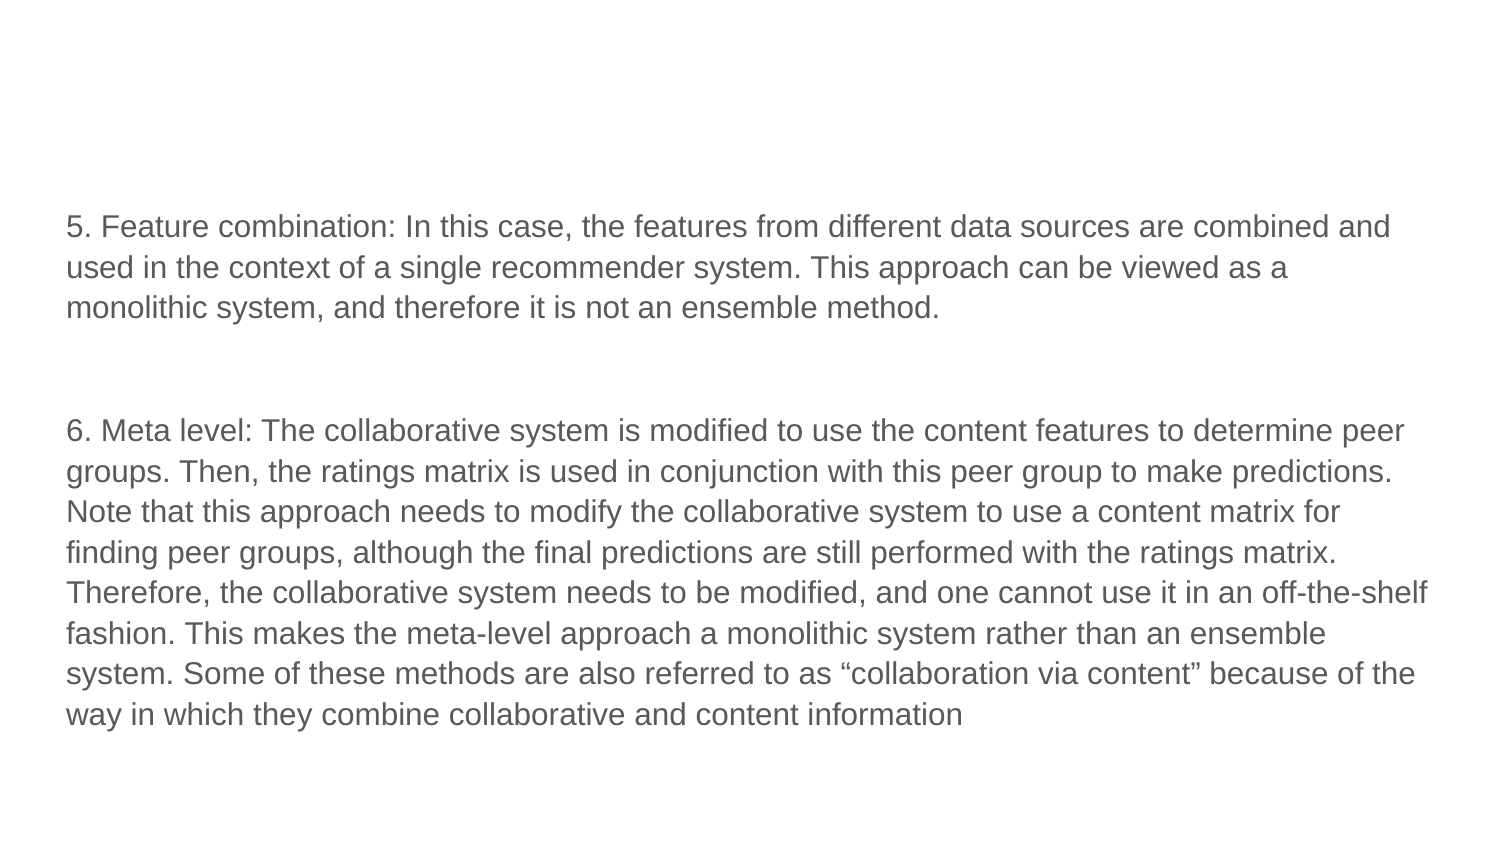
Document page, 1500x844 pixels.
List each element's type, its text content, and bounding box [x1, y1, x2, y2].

list 5. Feature combination: In this case, the features from different data sources are combined and used in the context of a single recommender system. This approach can be viewed as a monolithic system, and therefore it is not an ensemble method. 6. Meta level: The collaborative system is modified to use the content features to determine peer groups. Then, the ratings matrix is used in conjunction with this peer group to make predictions. Note that this approach needs to modify the collaborative system to use a content matrix for finding peer groups, although the final predictions are still performed with the ratings matrix. Therefore, the collaborative system needs to be modified, and one cannot use it in an off-the-shelf fashion. This makes the meta-level approach a monolithic system rather than an ensemble system. Some of these methods are also referred to as “collaboration via content” because of the way in which they combine collaborative and content information [51, 189, 1449, 750]
